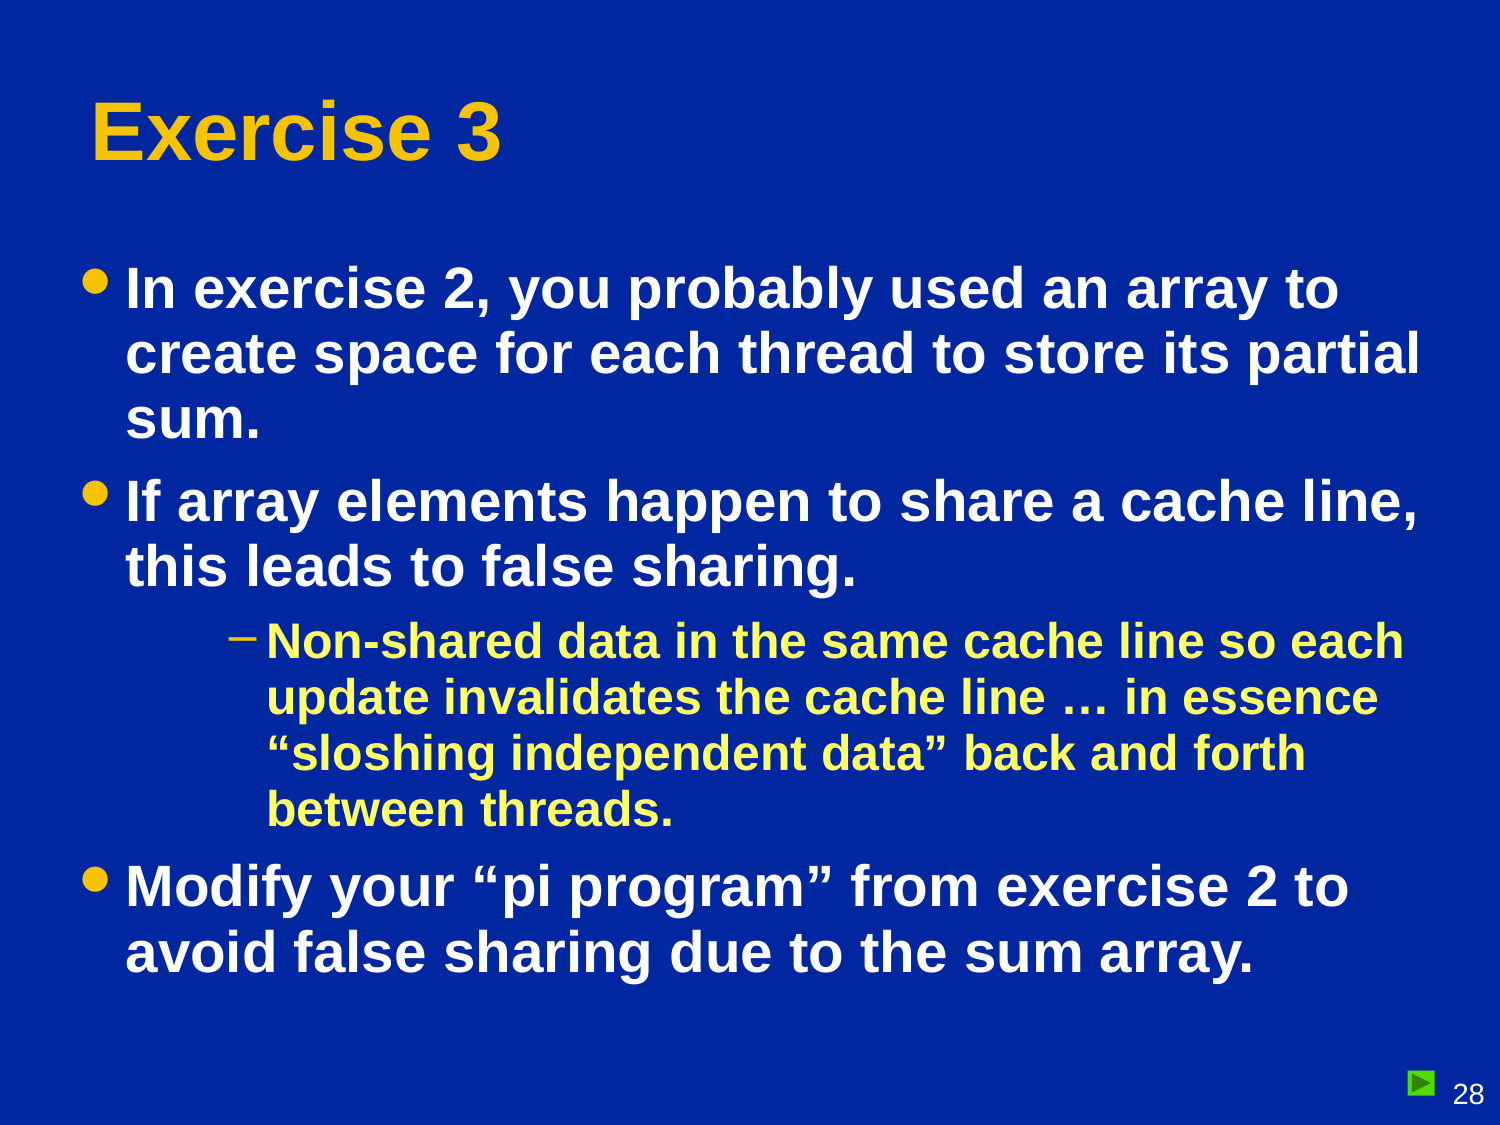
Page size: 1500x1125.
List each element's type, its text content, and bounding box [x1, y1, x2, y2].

text_box [1407, 1070, 1435, 1096]
title Exercise 3 [75, 40, 1470, 229]
list In exercise 2, you probably used an array to create space for each thread to store its partial sum. If array elements happen to share a cache line, this leads to false sharing. Non-shared data in the same cache line so each update invalidates the cache line … in essence “sloshing independent data” back and forth between threads. Modify your “pi program” from exercise 2 to avoid false sharing due to the sum array. [63, 248, 1461, 1040]
slide_number 28 [1334, 1067, 1500, 1125]
